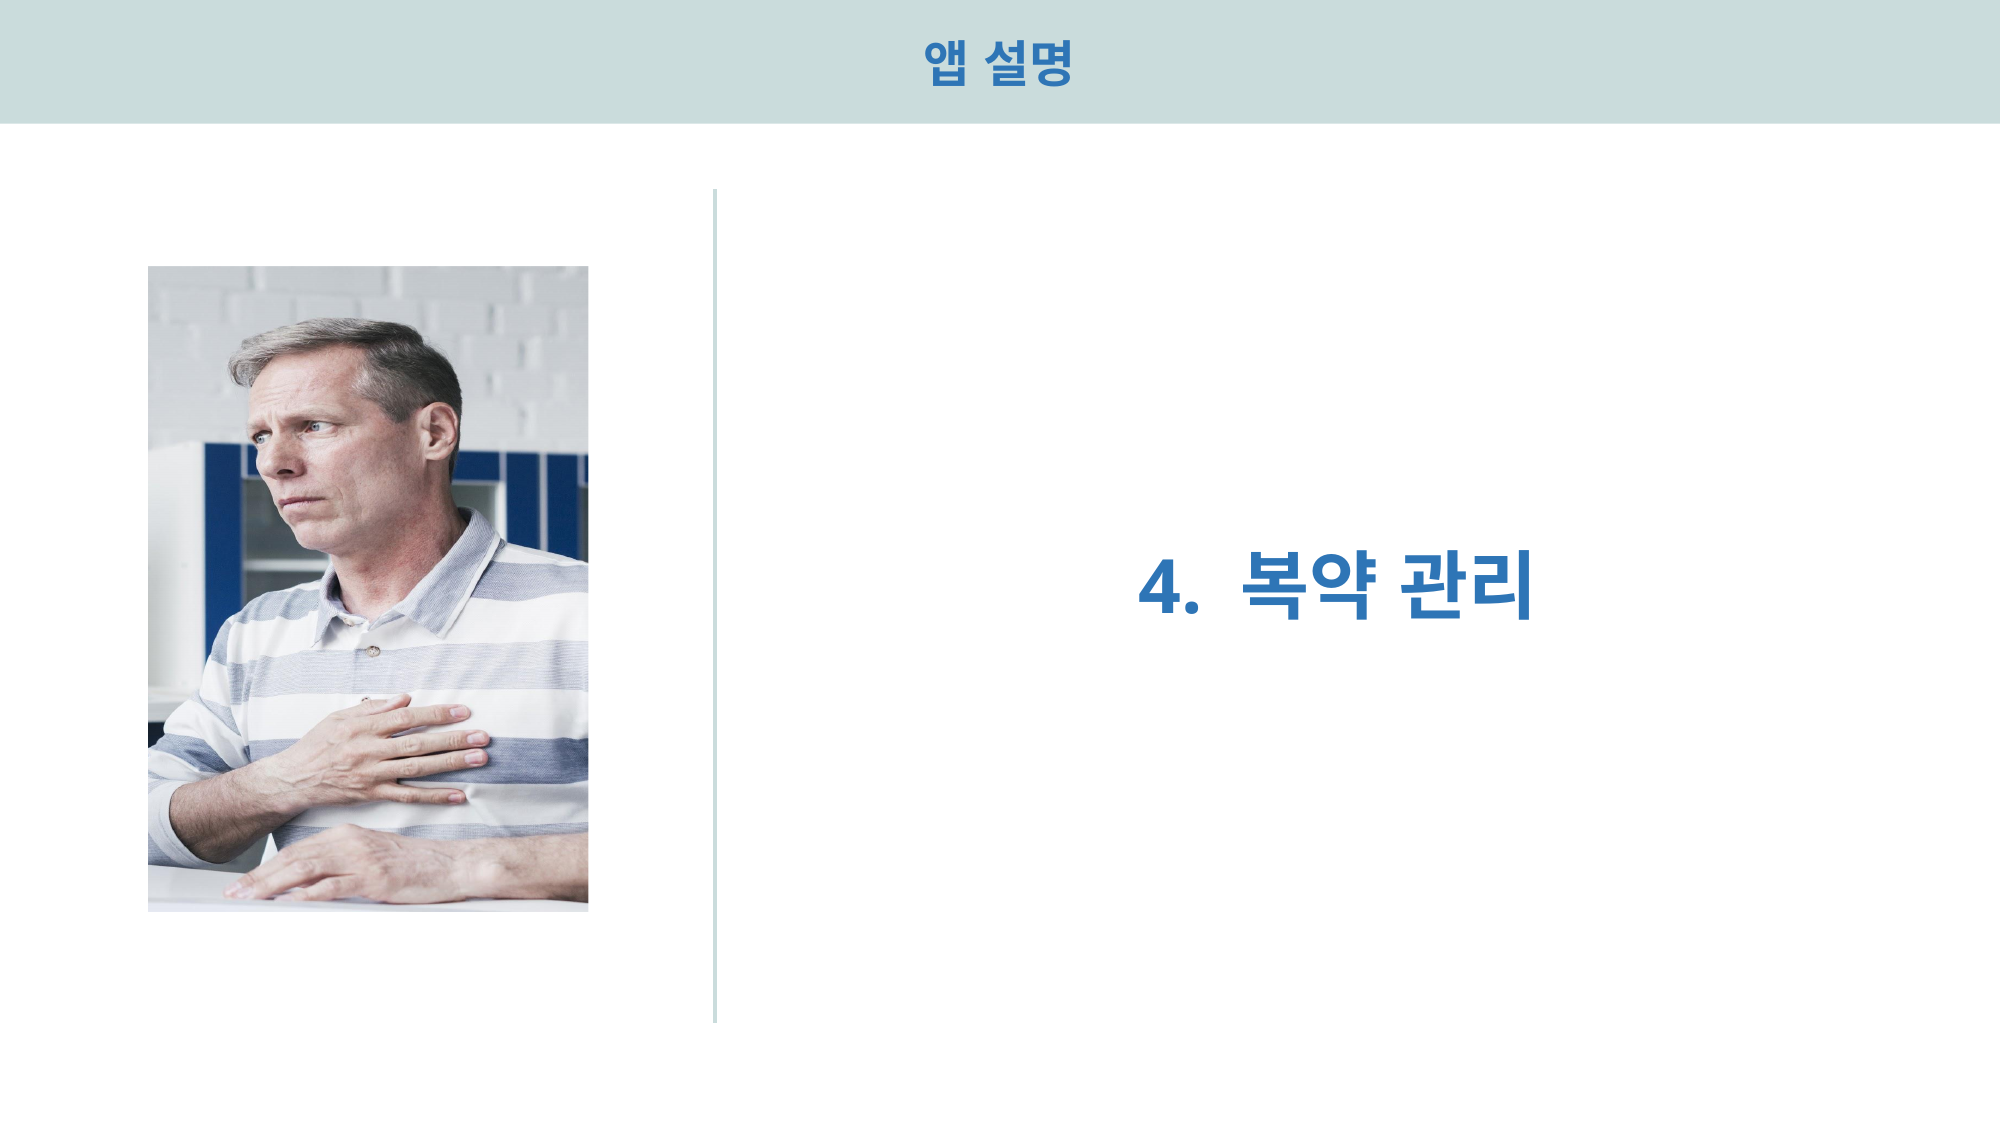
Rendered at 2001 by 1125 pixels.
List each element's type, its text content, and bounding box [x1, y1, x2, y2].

text_box [0, 0, 2000, 125]
picture [148, 266, 589, 912]
text_box 앱 설명 [841, 38, 1159, 95]
text_box 4. 복약 관리 [1118, 527, 1678, 651]
